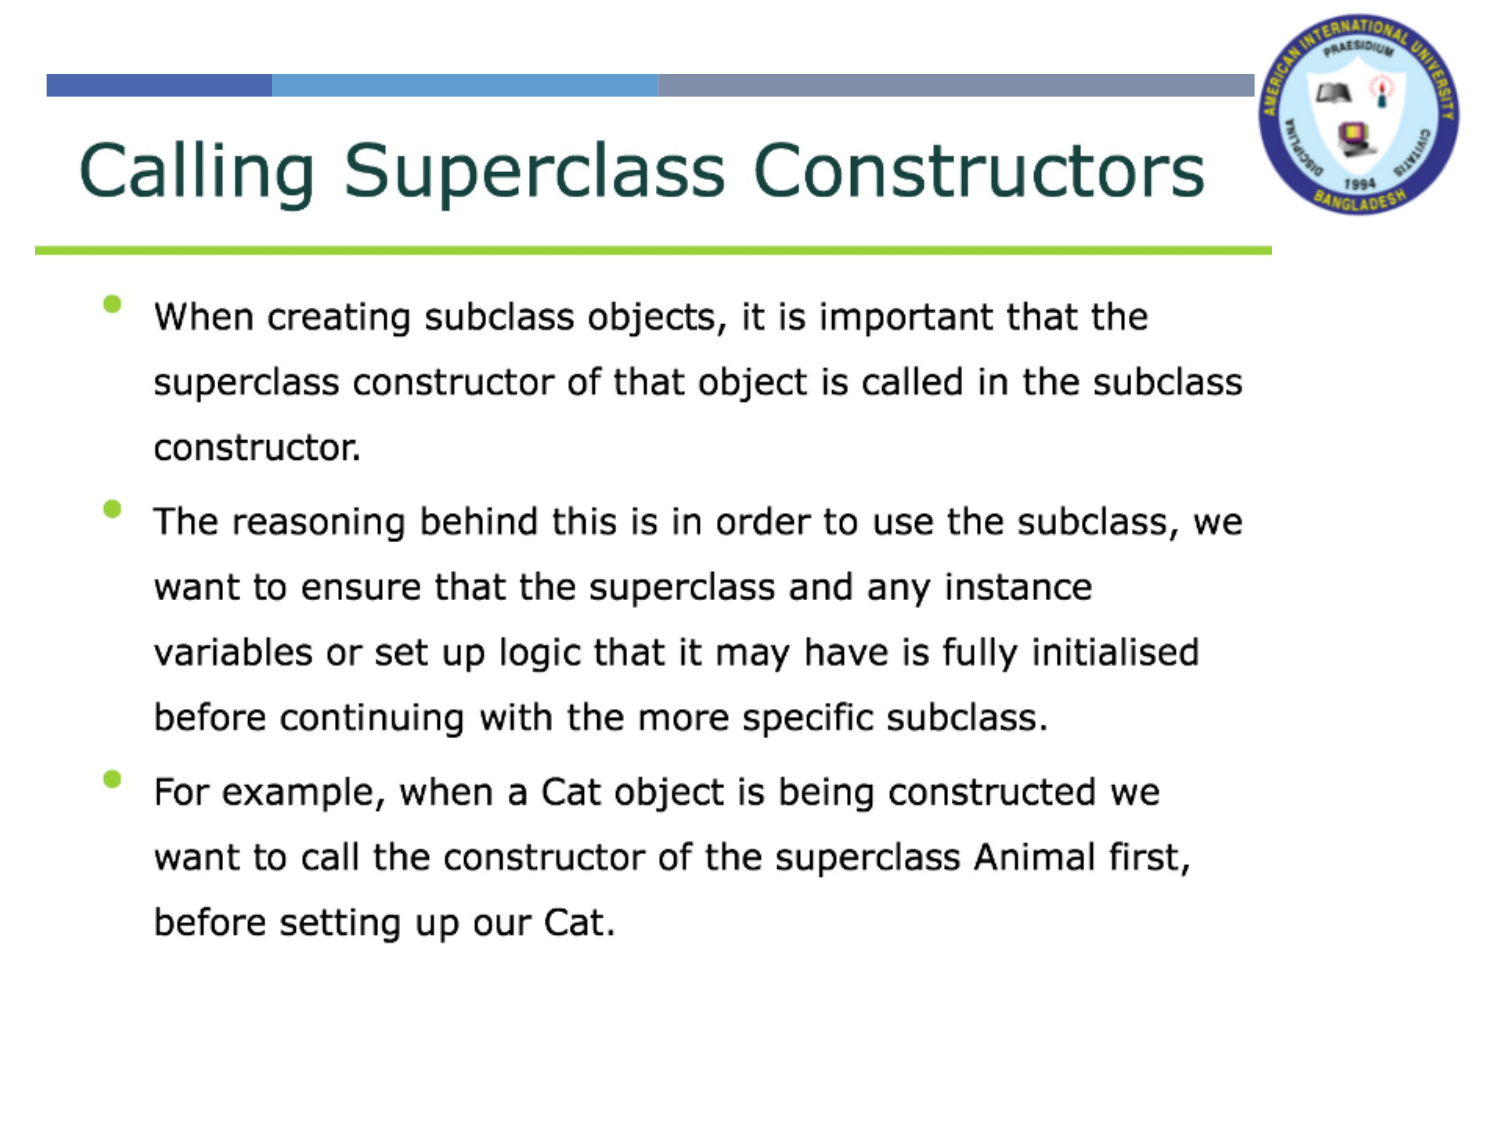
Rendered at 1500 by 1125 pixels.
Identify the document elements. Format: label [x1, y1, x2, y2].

picture [34, 8, 1466, 971]
text_box [46, 73, 1244, 98]
